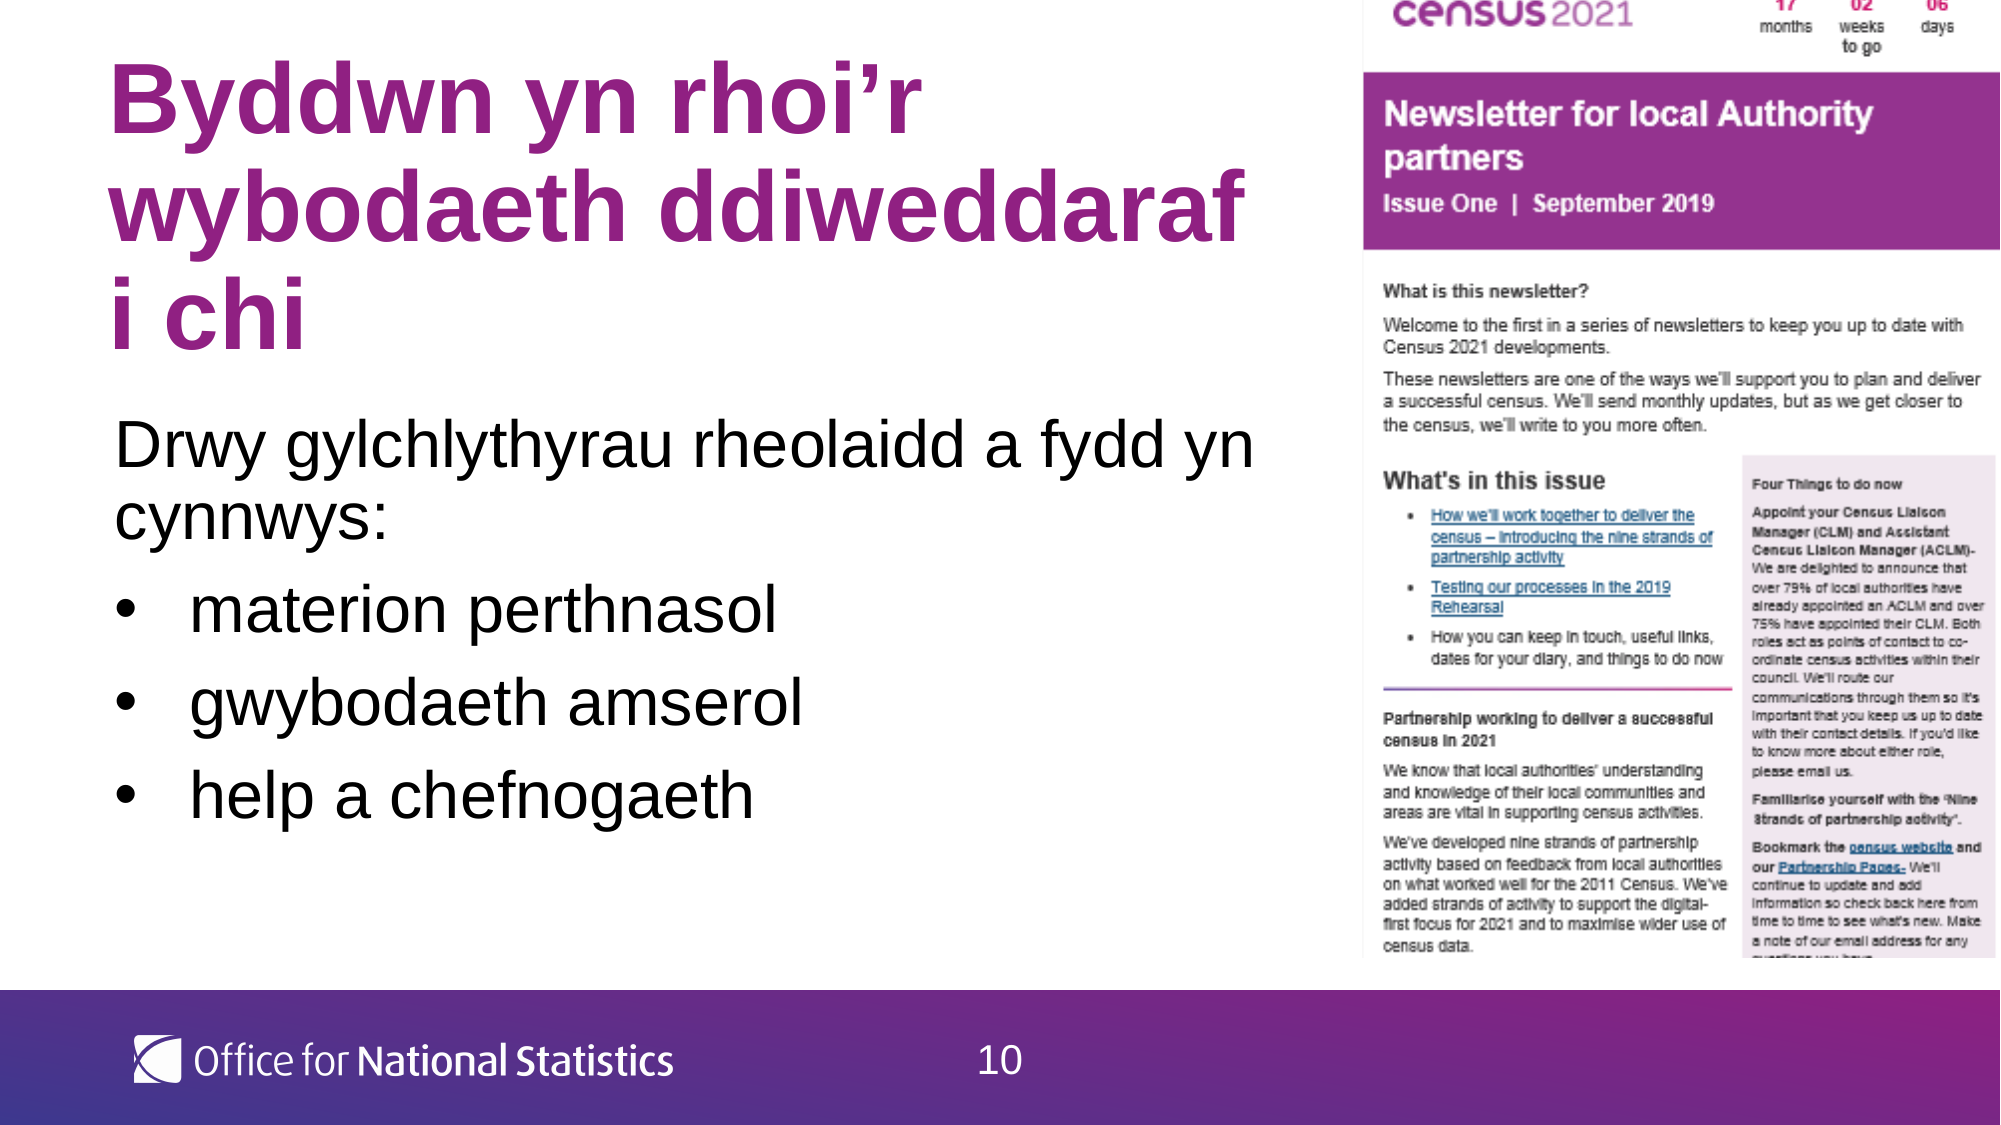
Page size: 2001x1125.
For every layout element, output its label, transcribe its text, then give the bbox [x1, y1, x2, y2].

picture [134, 1035, 673, 1083]
title Byddwn yn rhoi’r wybodaeth ddiweddaraf i chi [108, 39, 1282, 312]
slide_number 10 [764, 1025, 1236, 1086]
picture [1362, 0, 2000, 958]
list Drwy gylchlythyrau rheolaidd a fydd yn cynnwys: materion perthnasol gwybodaeth amserol help a chefnogaeth [99, 312, 1313, 968]
